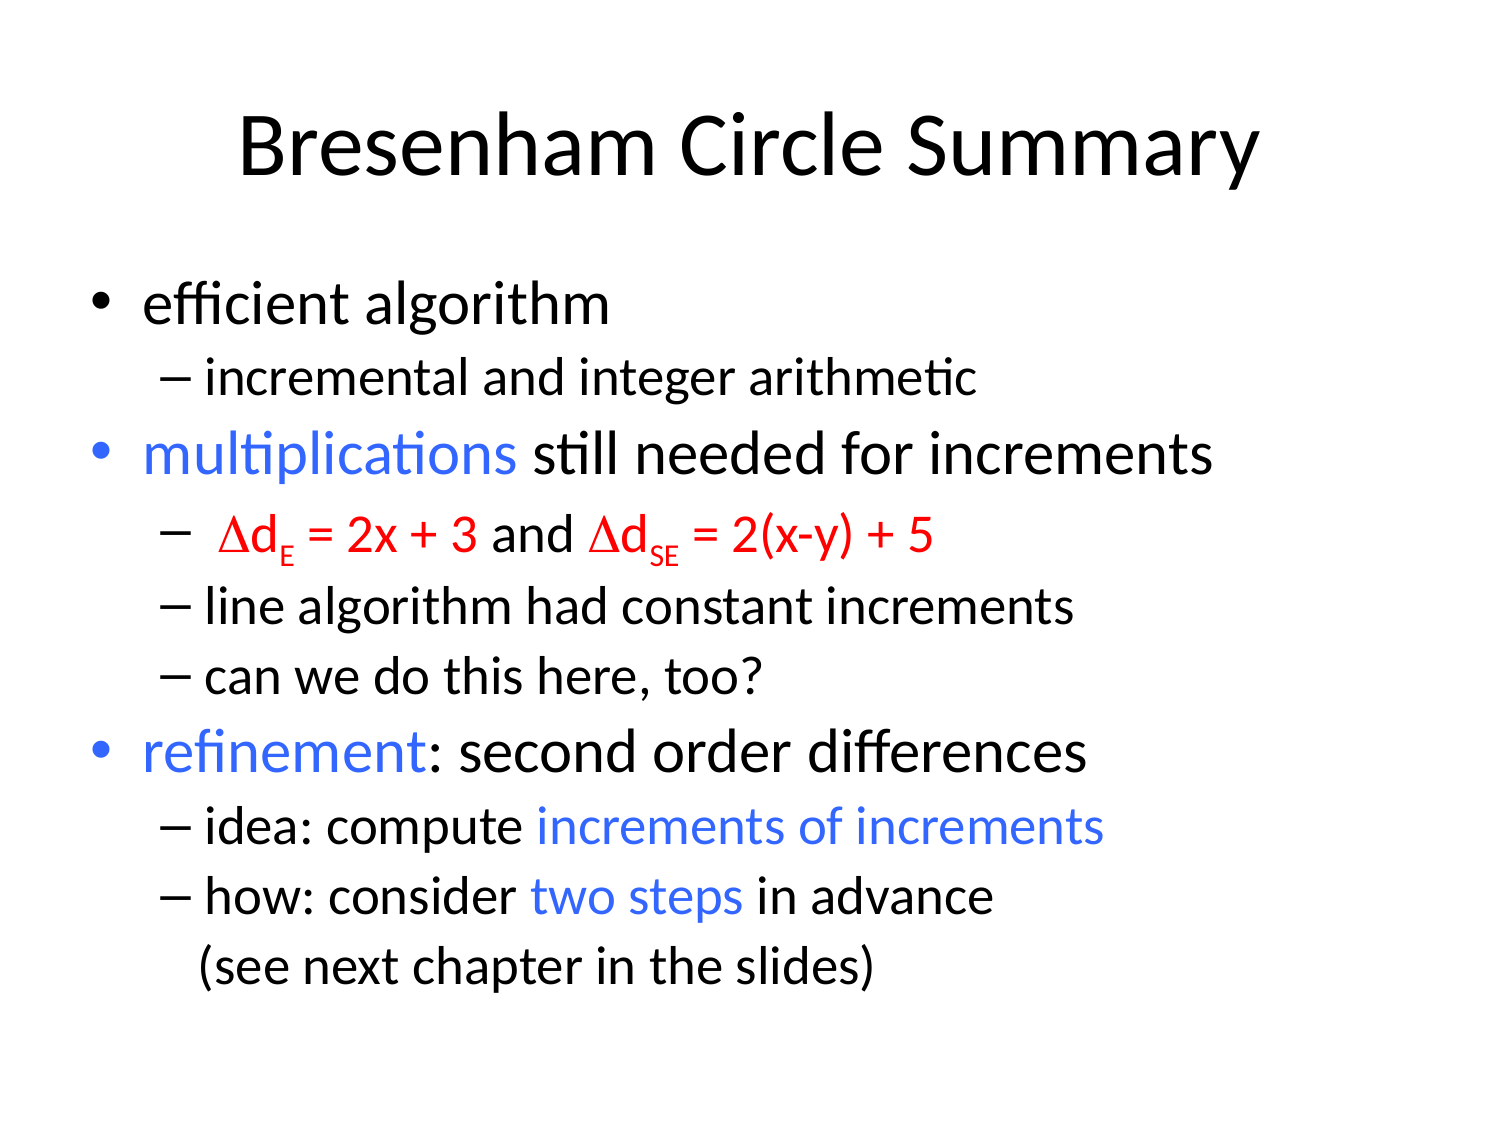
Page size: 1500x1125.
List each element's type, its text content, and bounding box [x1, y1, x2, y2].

title Bresenham Circle Summary [75, 45, 1425, 233]
list efficient algorithm incremental and integer arithmetic multiplications still needed for increments DdE = 2x + 3 and DdSE = 2(x-y) + 5 line algorithm had constant increments can we do this here, too? refinement: second order differences idea: compute increments of increments how: consider two steps in advance (see next chapter in the slides) [75, 262, 1425, 1005]
